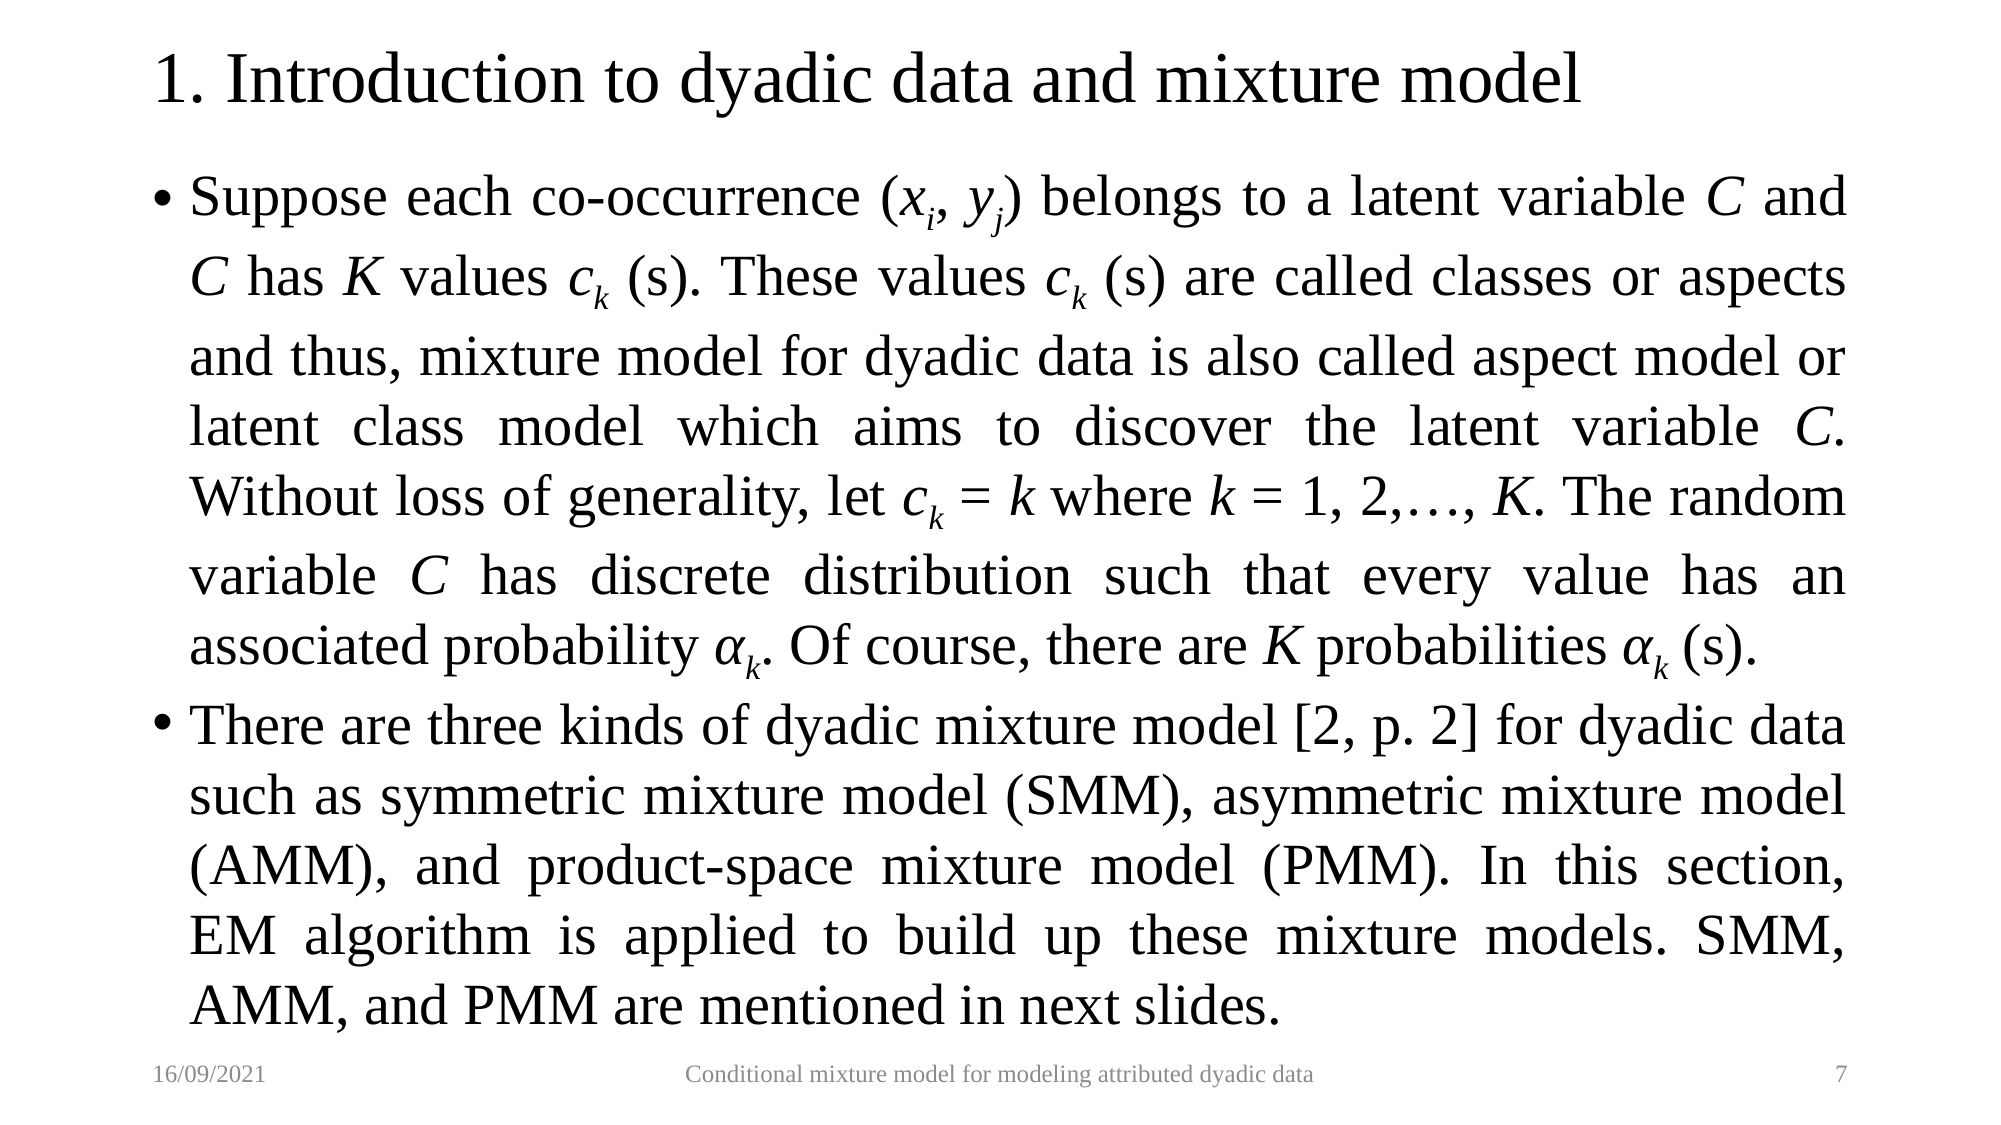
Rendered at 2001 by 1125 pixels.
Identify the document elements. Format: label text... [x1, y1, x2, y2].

title 1. Introduction to dyadic data and mixture model [137, 19, 1863, 128]
footer Conditional mixture model for modeling attributed dyadic data [662, 1042, 1338, 1103]
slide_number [137, 1042, 588, 1103]
slide_number 7 [1412, 1042, 1863, 1103]
list Suppose each co-occurrence (xi, yj) belongs to a latent variable C and C has K values ck (s). These values ck (s) are called classes or aspects and thus, mixture model for dyadic data is also called aspect model or latent class model which aims to discover the latent variable C. Without loss of generality, let ck = k where k = 1, 2,…, K. The random variable C has discrete distribution such that every value has an associated probability αk. Of course, there are K probabilities αk (s). There are three kinds of dyadic mixture model [2, p. 2] for dyadic data such as symmetric mixture model (SMM), asymmetric mixture model (AMM), and product-space mixture model (PMM). In this section, EM algorithm is applied to build up these mixture models. SMM, AMM, and PMM are mentioned in next slides. [137, 149, 1863, 1000]
